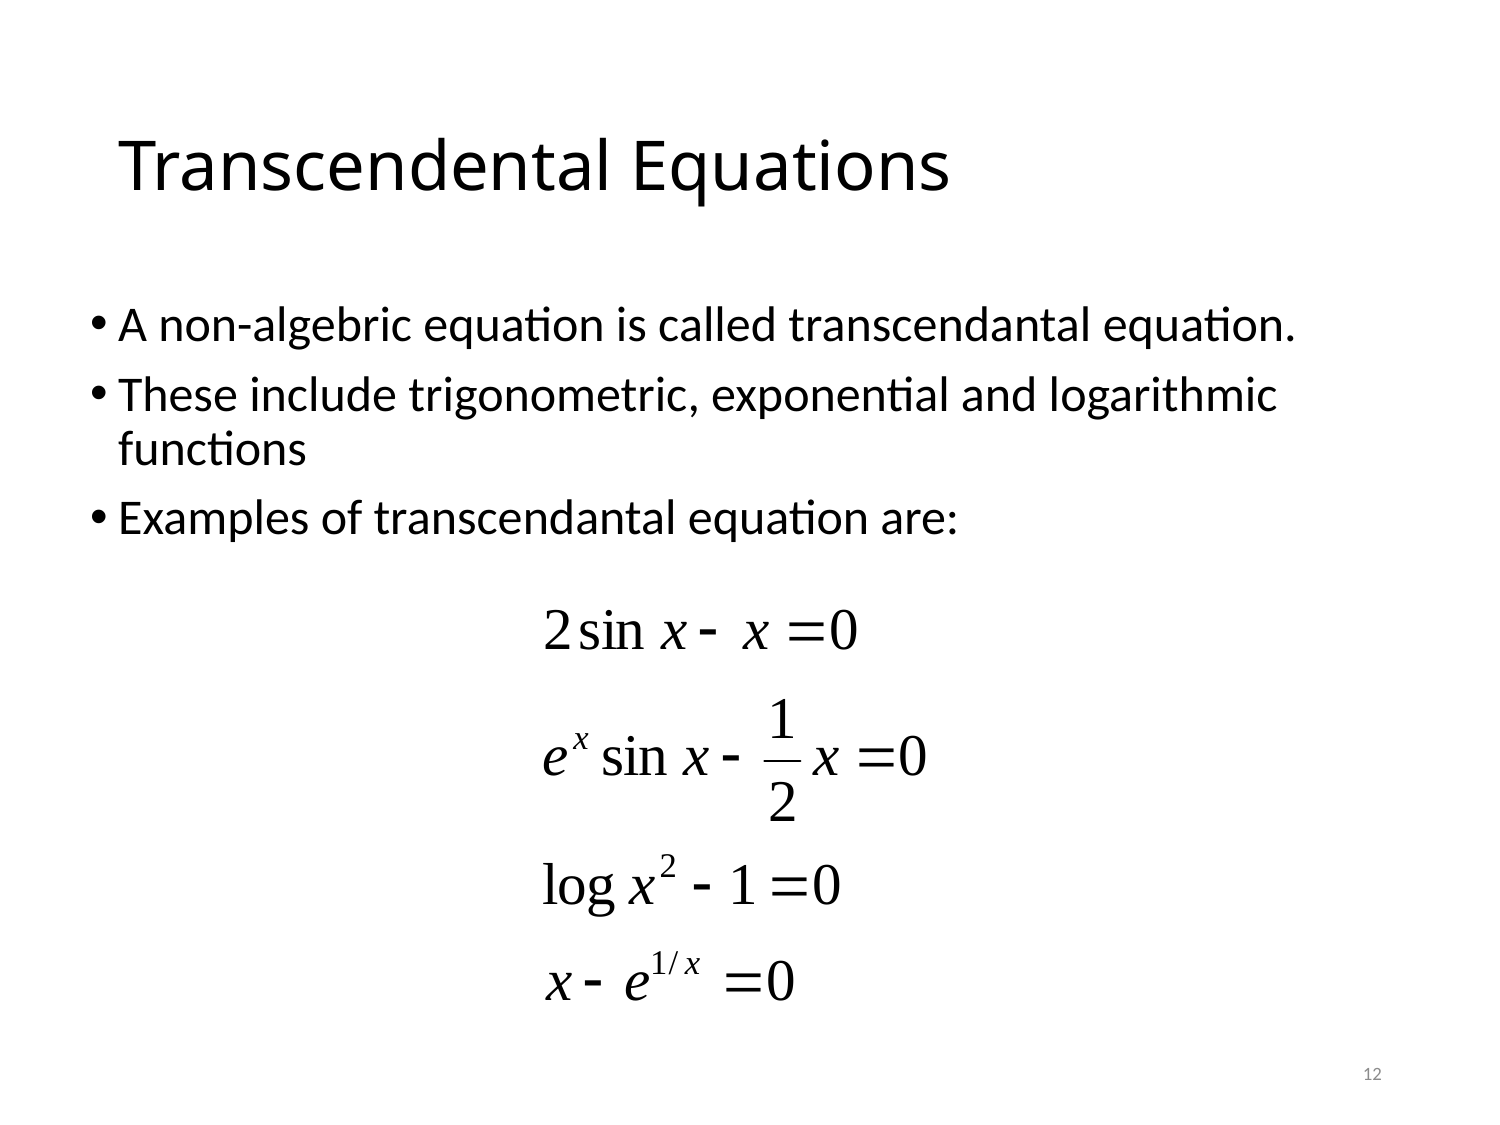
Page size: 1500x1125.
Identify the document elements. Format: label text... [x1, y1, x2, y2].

list A non-algebric equation is called transcendantal equation. These include trigonometric, exponential and logarithmic functions Examples of transcendantal equation are: [75, 291, 1425, 575]
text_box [534, 597, 939, 1012]
title Transcendental Equations [103, 59, 1397, 278]
slide_number 12 [1059, 1042, 1397, 1103]
